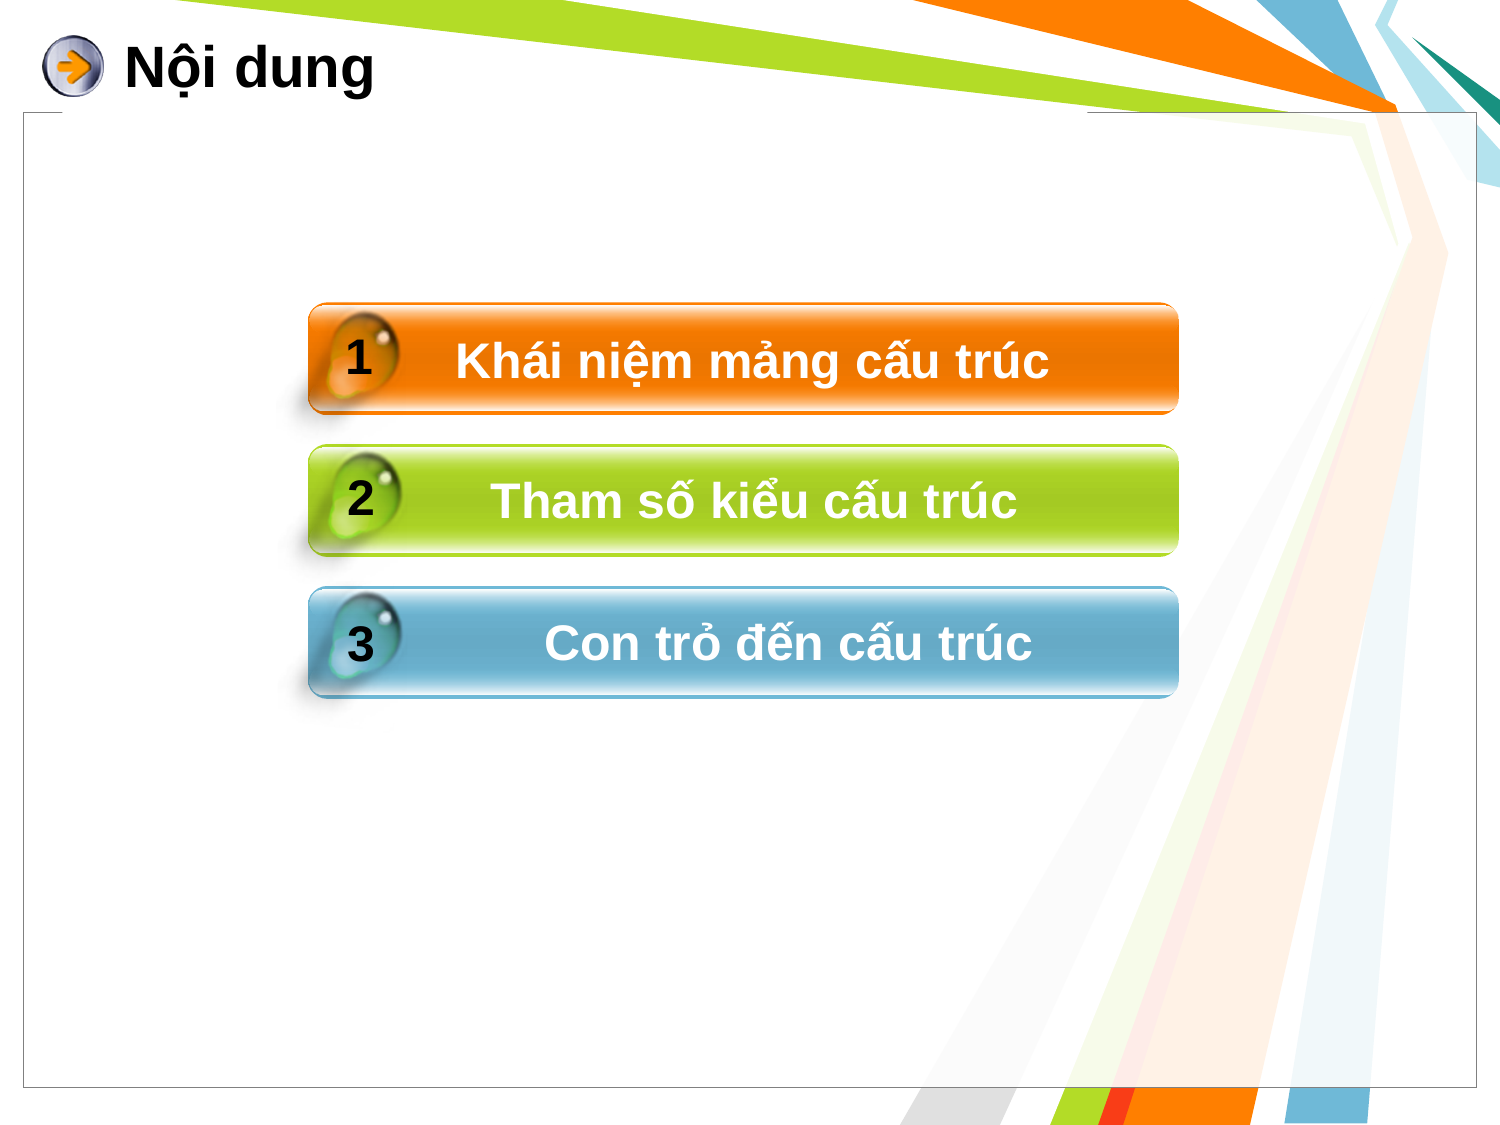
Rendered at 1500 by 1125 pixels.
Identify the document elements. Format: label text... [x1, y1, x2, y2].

picture [42, 35, 104, 97]
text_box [413, 585, 1180, 700]
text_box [409, 302, 1180, 416]
title Nội dung [108, 12, 1476, 117]
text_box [412, 443, 1180, 558]
picture [275, 301, 408, 738]
